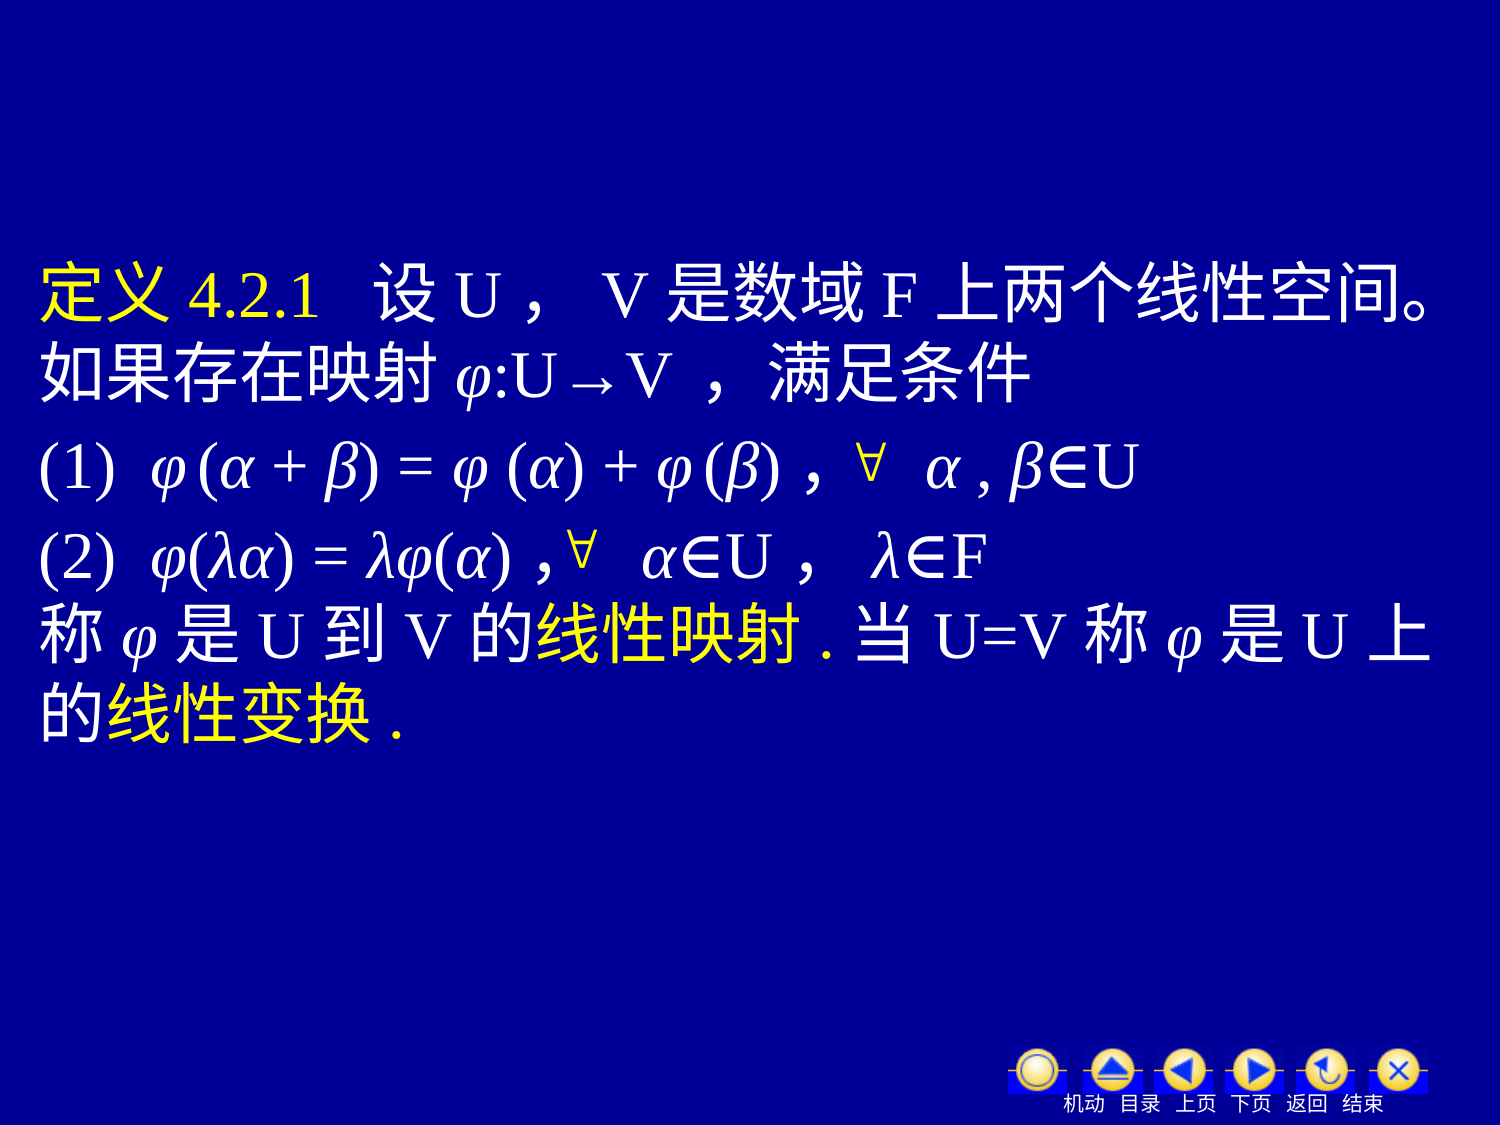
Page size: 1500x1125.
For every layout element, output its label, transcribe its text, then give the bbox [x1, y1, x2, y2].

picture [1008, 1046, 1067, 1094]
picture [1154, 1046, 1213, 1094]
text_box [841, 434, 895, 493]
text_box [552, 521, 606, 579]
picture [1225, 1046, 1284, 1094]
picture [1083, 1046, 1143, 1094]
picture [1369, 1046, 1428, 1094]
picture [1296, 1046, 1355, 1094]
title 定义4.2.1 设U，V是数域F上两个线性空间。如果存在映射φ:U→V ，满足条件 (1) φ (α + β) = φ (α) + φ (β)， α , β∈U (2) φ(λα) = λφ(α)， α∈U，λ∈F 称φ是U到V的线性映射.当U=V称φ是U上的线性变换. [23, 255, 1454, 748]
